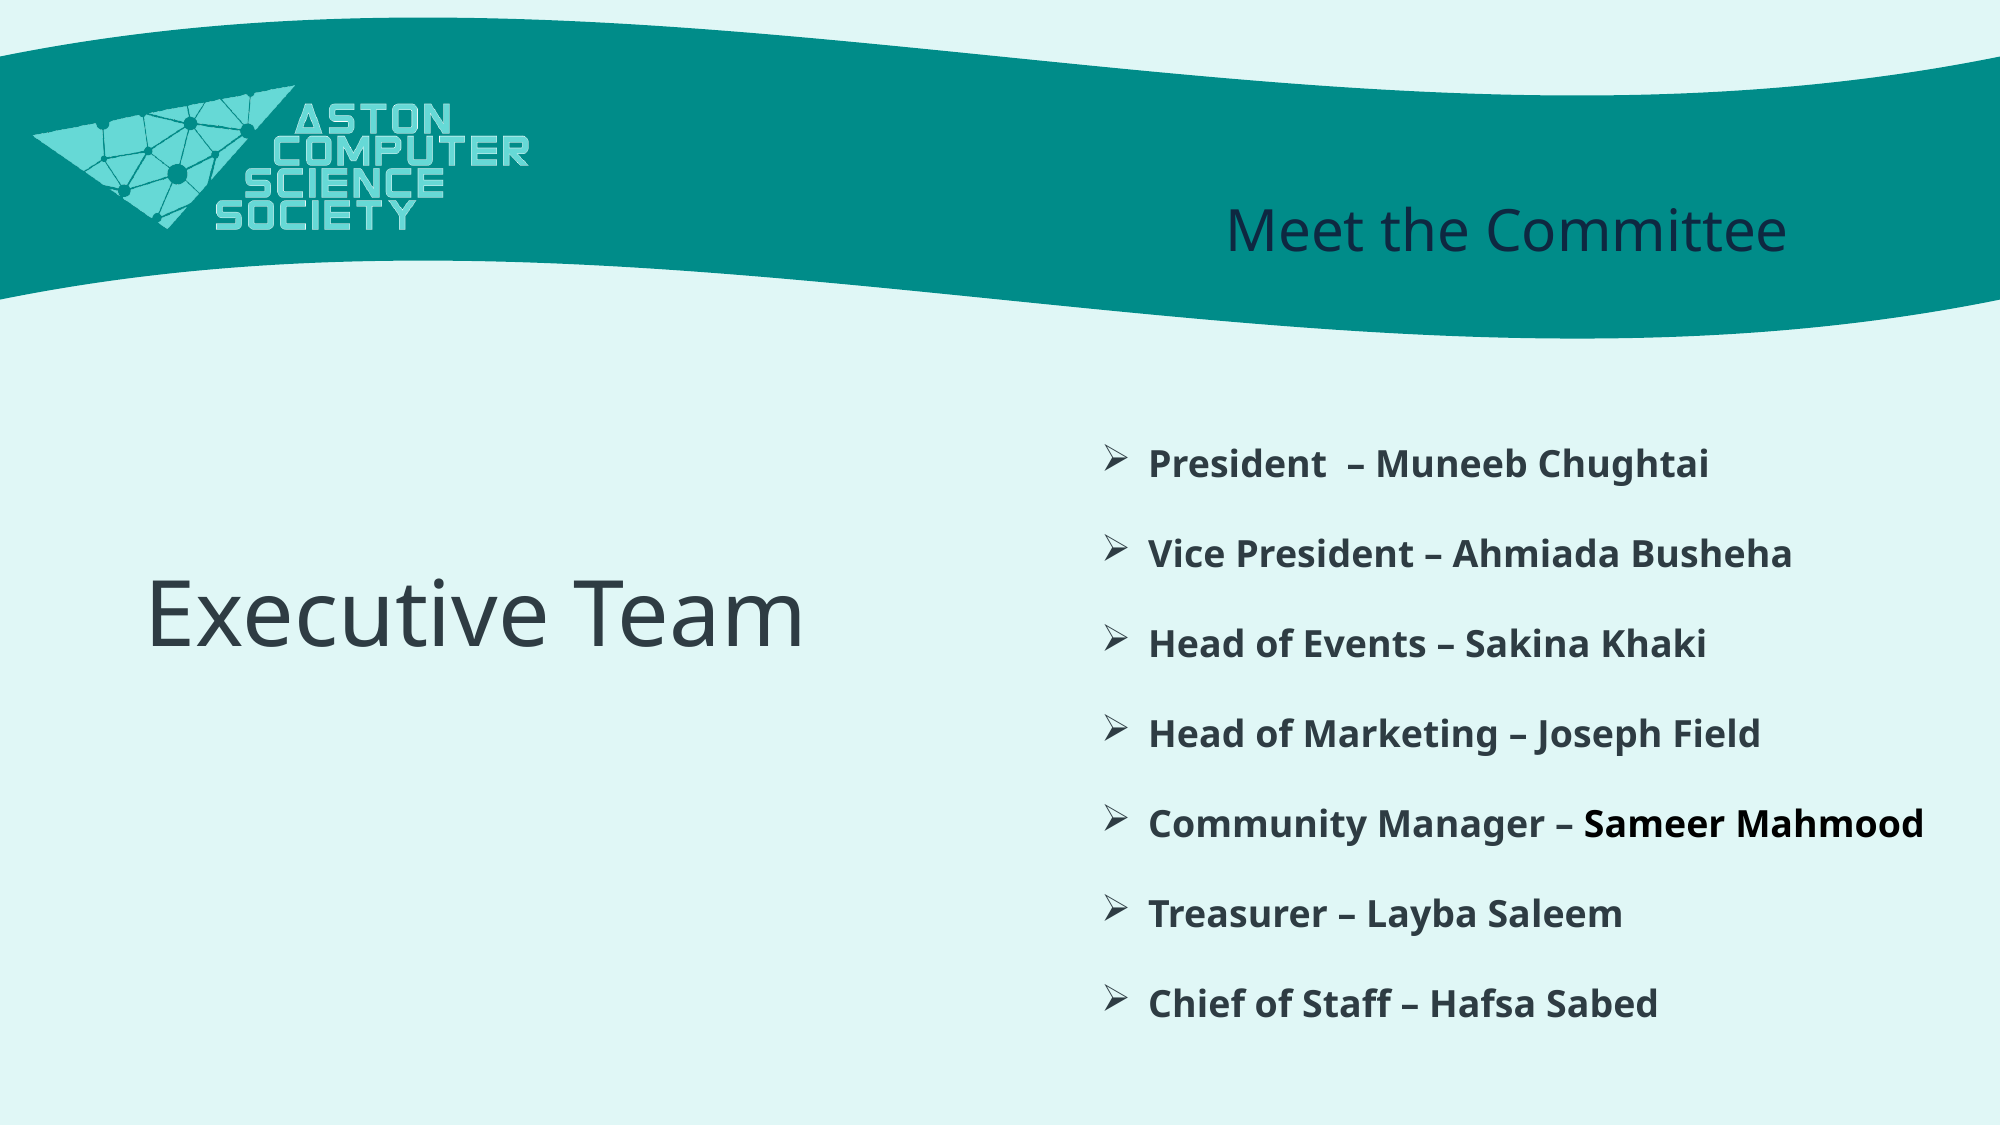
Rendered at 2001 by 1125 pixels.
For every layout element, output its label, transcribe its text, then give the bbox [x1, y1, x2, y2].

text_box [0, 15, 2000, 341]
picture [32, 85, 530, 230]
text_box Meet the Committee [1168, 185, 1861, 271]
text_box President – Muneeb Chughtai Vice President – Ahmiada Busheha Head of Events – Sakina Khaki Head of Marketing – Joseph Field Community Manager – Sameer Mahmood Treasurer – Layba Saleem Chief of Staff – Hafsa Sabed [1086, 387, 1943, 1033]
text_box Executive Team [130, 547, 928, 673]
